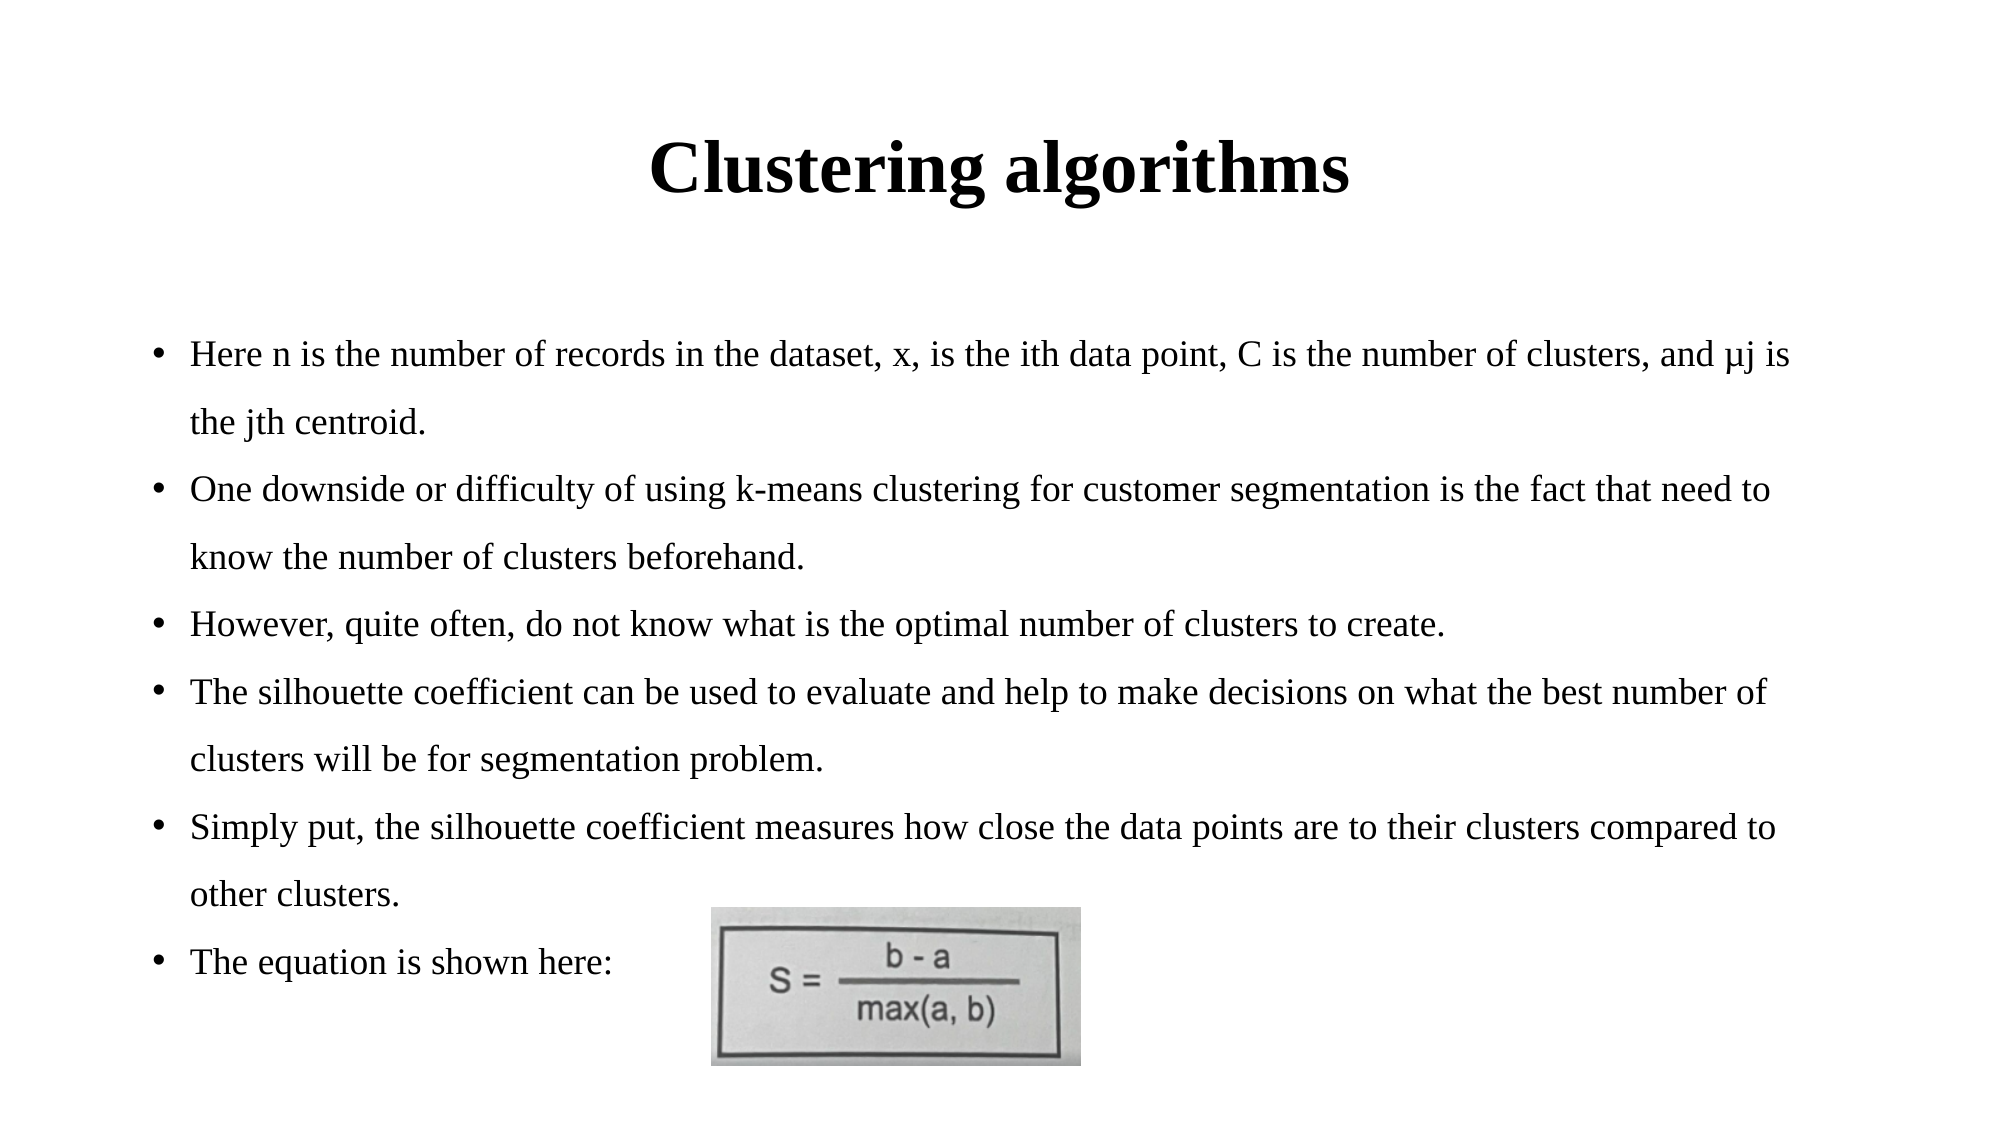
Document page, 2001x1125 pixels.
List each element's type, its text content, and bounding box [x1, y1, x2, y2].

list Here n is the number of records in the dataset, x, is the ith data point, C is the number of clusters, and µj is the jth centroid. One downside or difficulty of using k-means clustering for customer segmentation is the fact that need to know the number of clusters beforehand. However, quite often, do not know what is the optimal number of clusters to create. The silhouette coefficient can be used to evaluate and help to make decisions on what the best number of clusters will be for segmentation problem. Simply put, the silhouette coefficient measures how close the data points are to their clusters compared to other clusters. The equation is shown here: [137, 299, 1863, 1014]
title Clustering algorithms [137, 59, 1863, 278]
picture [711, 907, 1081, 1066]
